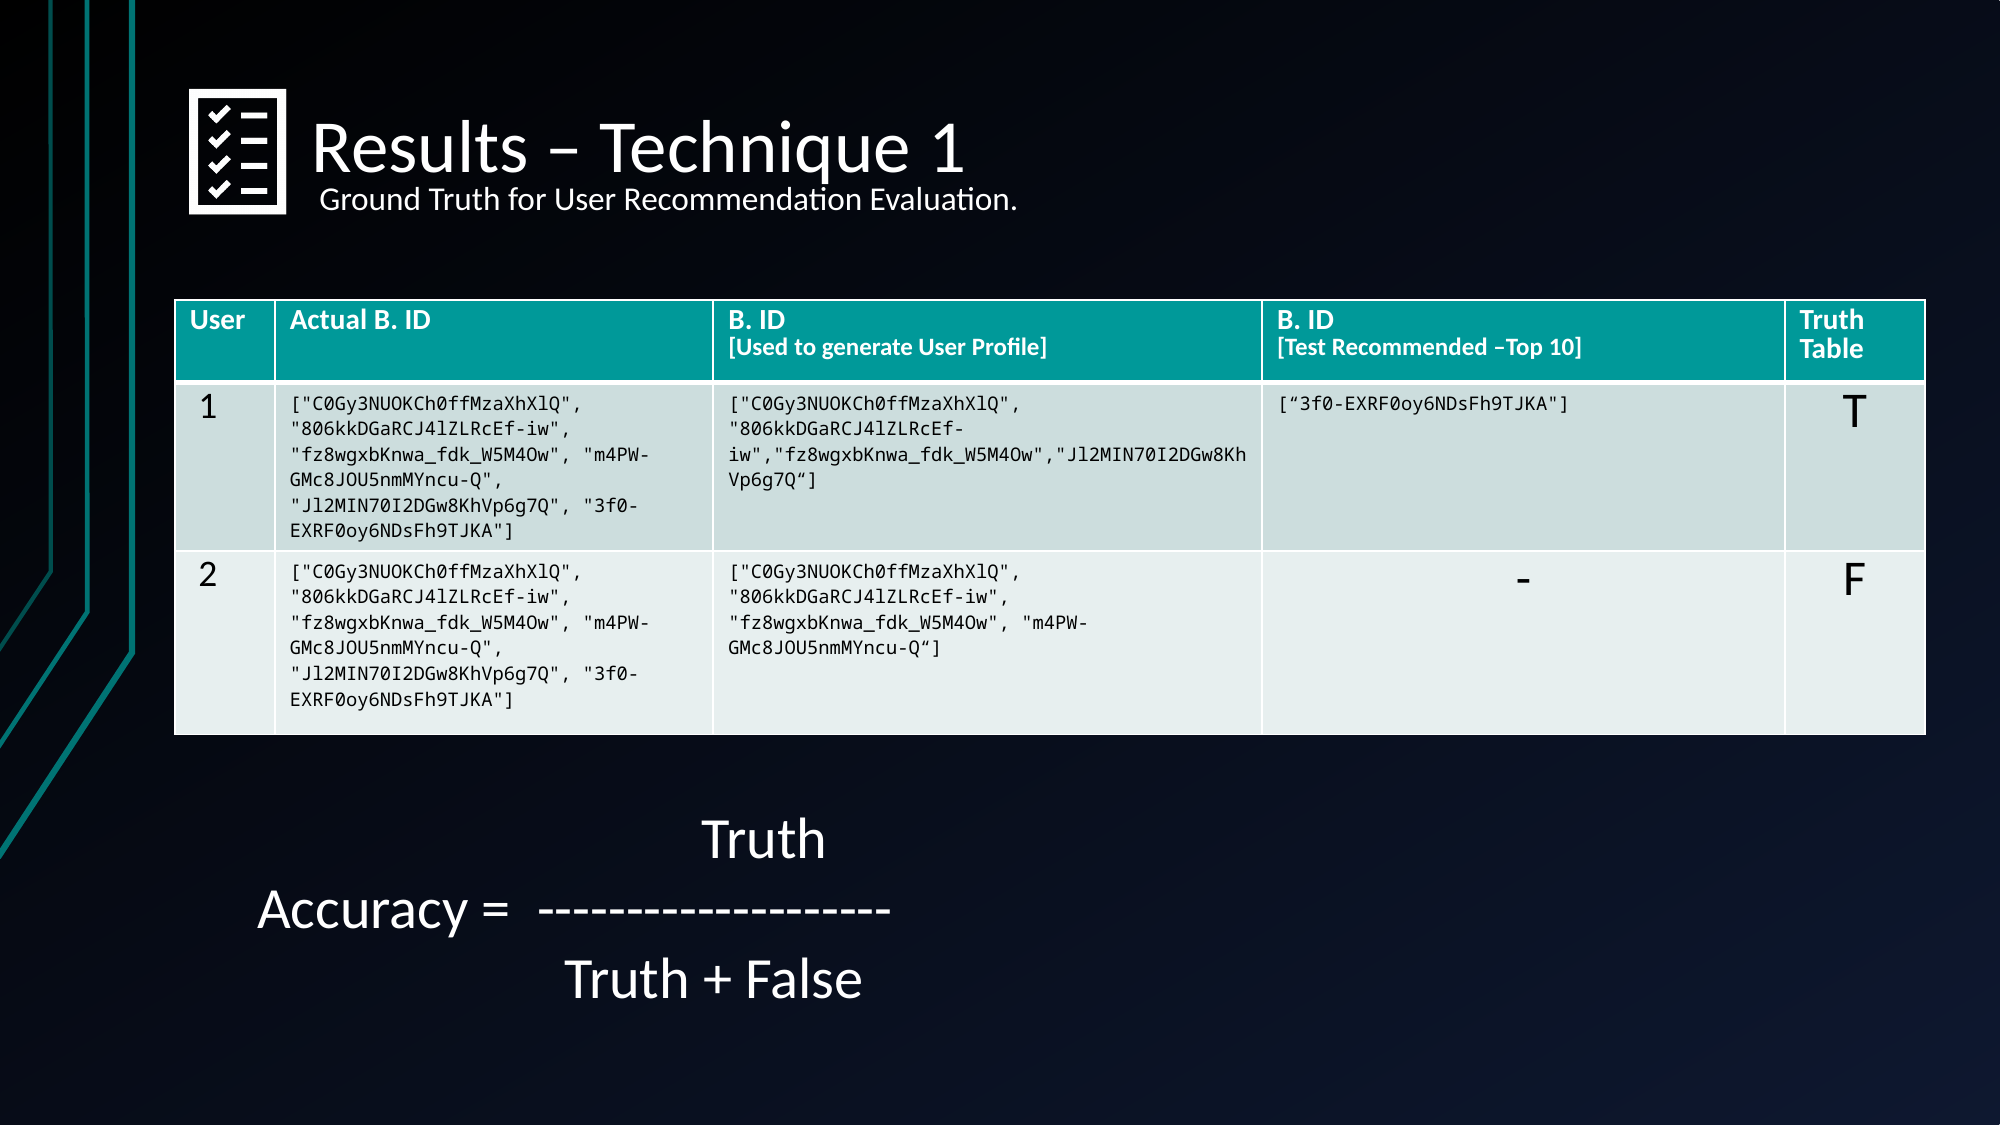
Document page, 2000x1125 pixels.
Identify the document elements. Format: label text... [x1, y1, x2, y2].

picture [161, 75, 313, 227]
table_cell F [1786, 552, 1924, 734]
table_cell ["C0Gy3NUOKCh0ffMzaXhXlQ", "806kkDGaRCJ4lZLRcEf-iw", "fz8wgxbKnwa_fdk_W5M4Ow", "m4PW-GMc8JOU5nmMYncu-Q", "Jl2MIN70I2DGw8KhVp6g7Q", "3f0-EXRF0oy6NDsFh9TJKA"] [276, 385, 712, 550]
table_cell ["C0Gy3NUOKCh0ffMzaXhXlQ", "806kkDGaRCJ4lZLRcEf-iw", "fz8wgxbKnwa_fdk_W5M4Ow", "m4PW-GMc8JOU5nmMYncu-Q", "Jl2MIN70I2DGw8KhVp6g7Q", "3f0-EXRF0oy6NDsFh9TJKA"] [276, 552, 712, 734]
table_cell - [1263, 552, 1784, 734]
table_header User [176, 301, 274, 380]
text_box Truth Accuracy = -------------------- Truth + False [137, 792, 1013, 1088]
table_cell ["C0Gy3NUOKCh0ffMzaXhXlQ", "806kkDGaRCJ4lZLRcEf-iw", "fz8wgxbKnwa_fdk_W5M4Ow", "m4PW-GMc8JOU5nmMYncu-Q“] [714, 552, 1261, 734]
table_header B. ID [Used to generate User Profile] [714, 301, 1261, 380]
table_cell ["C0Gy3NUOKCh0ffMzaXhXlQ", "806kkDGaRCJ4lZLRcEf-iw","fz8wgxbKnwa_fdk_W5M4Ow","Jl2MIN70I2DGw8KhVp6g7Q“] [714, 385, 1261, 550]
text_box Results – Technique 1 Ground Truth for User Recommendation Evaluation. [291, 25, 1992, 227]
table_header Truth Table [1786, 301, 1924, 380]
table_cell 2 [176, 552, 274, 734]
table_header Actual B. ID [276, 301, 712, 380]
table_cell [“3f0-EXRF0oy6NDsFh9TJKA"] [1263, 385, 1784, 550]
table_cell T [1786, 385, 1924, 550]
table_header B. ID [Test Recommended –Top 10] [1263, 301, 1784, 380]
table_cell 1 [176, 385, 274, 550]
